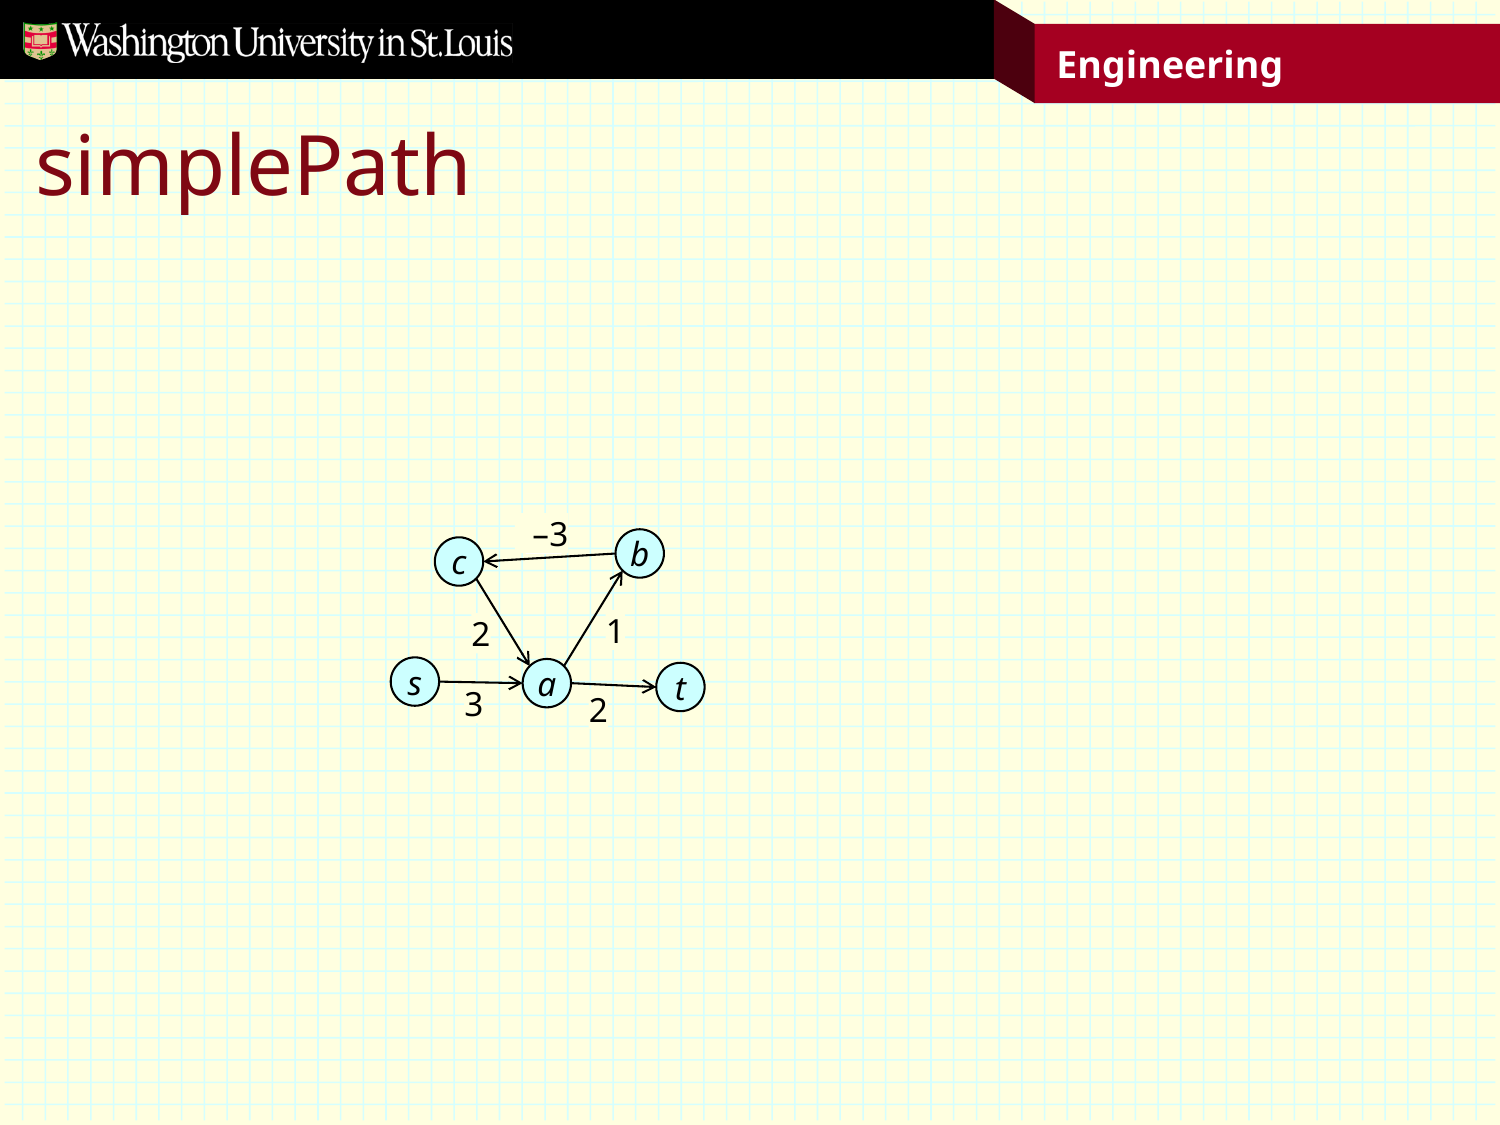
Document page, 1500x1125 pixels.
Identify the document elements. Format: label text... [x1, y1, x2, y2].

picture [59, 23, 513, 63]
title simplePath [19, 92, 1456, 231]
picture [23, 23, 58, 59]
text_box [390, 512, 705, 730]
